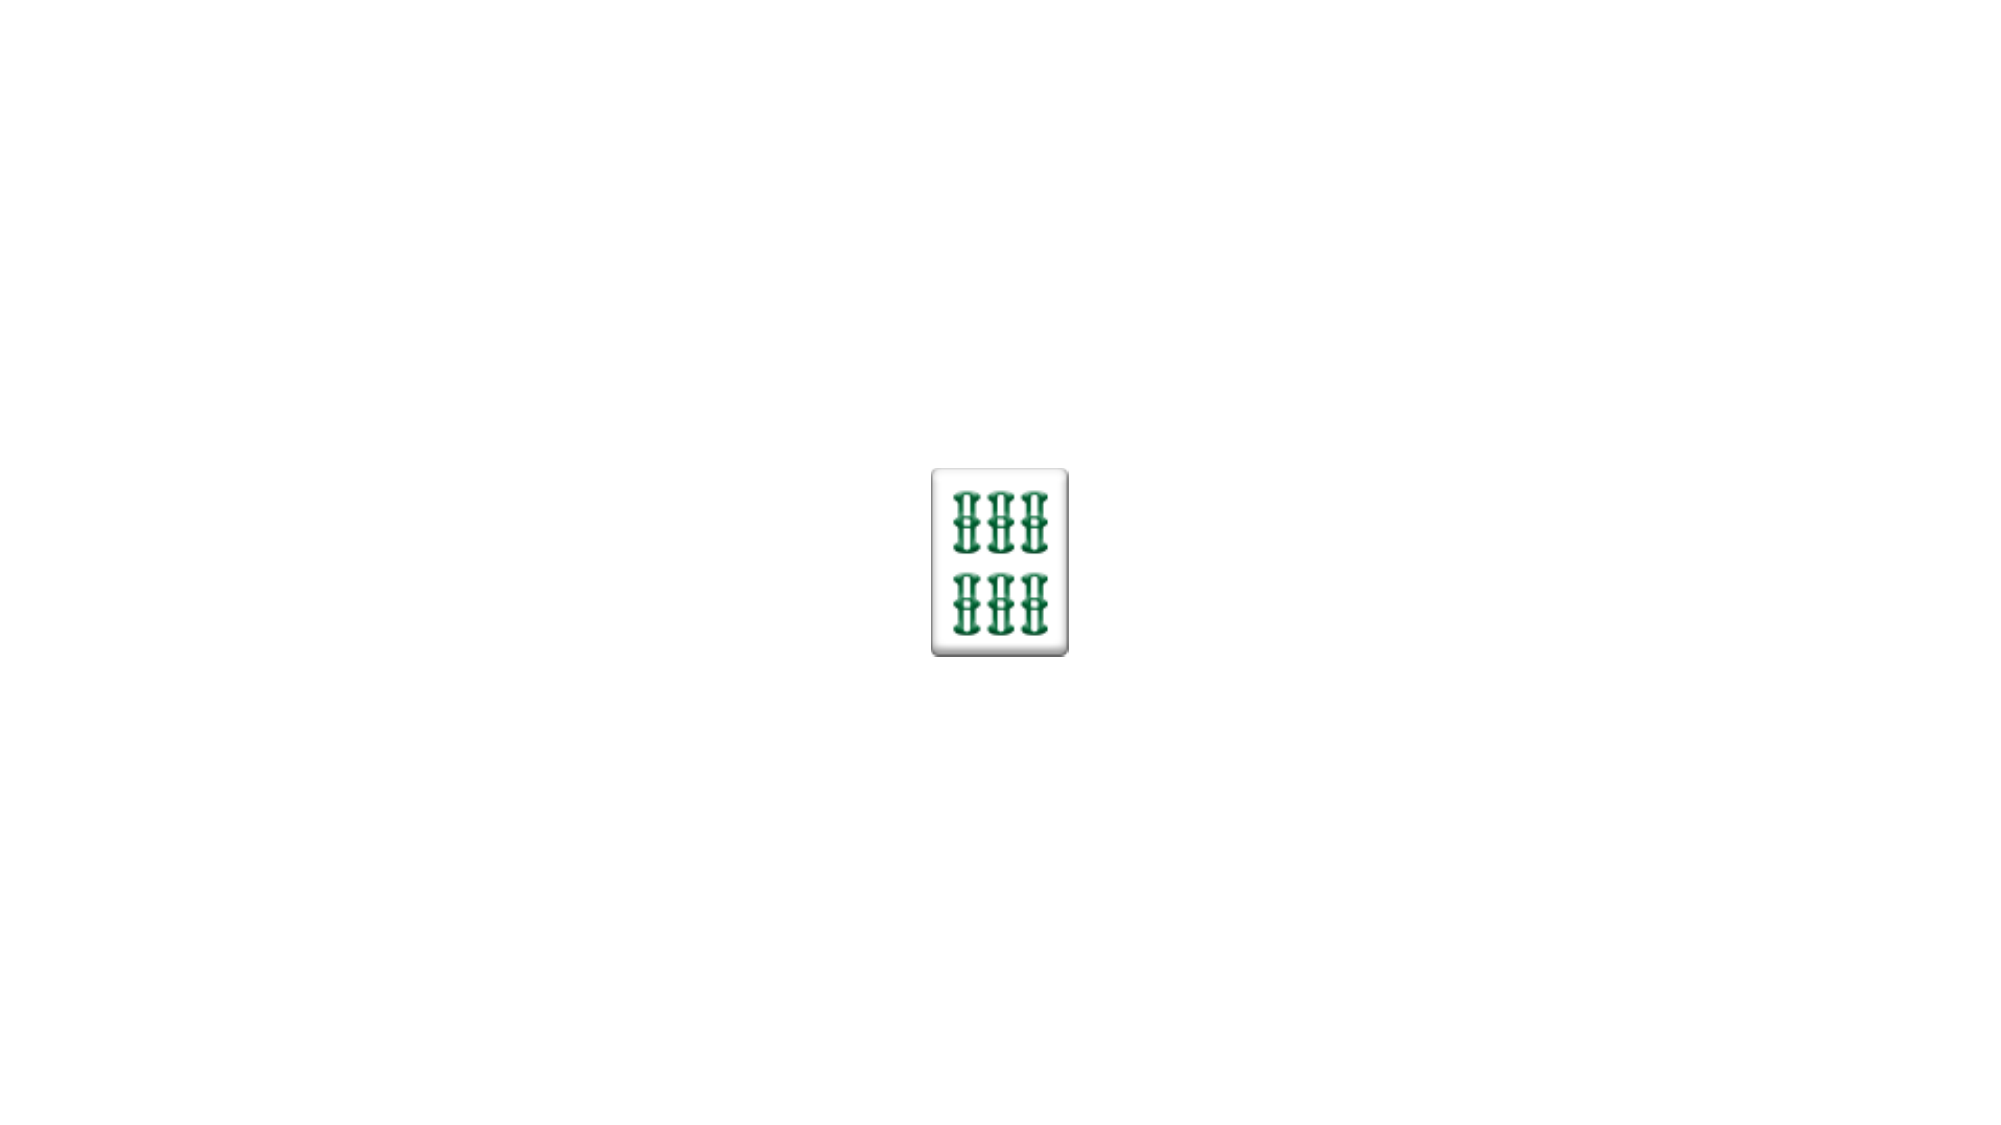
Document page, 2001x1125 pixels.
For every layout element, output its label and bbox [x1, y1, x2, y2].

picture [931, 468, 1069, 657]
